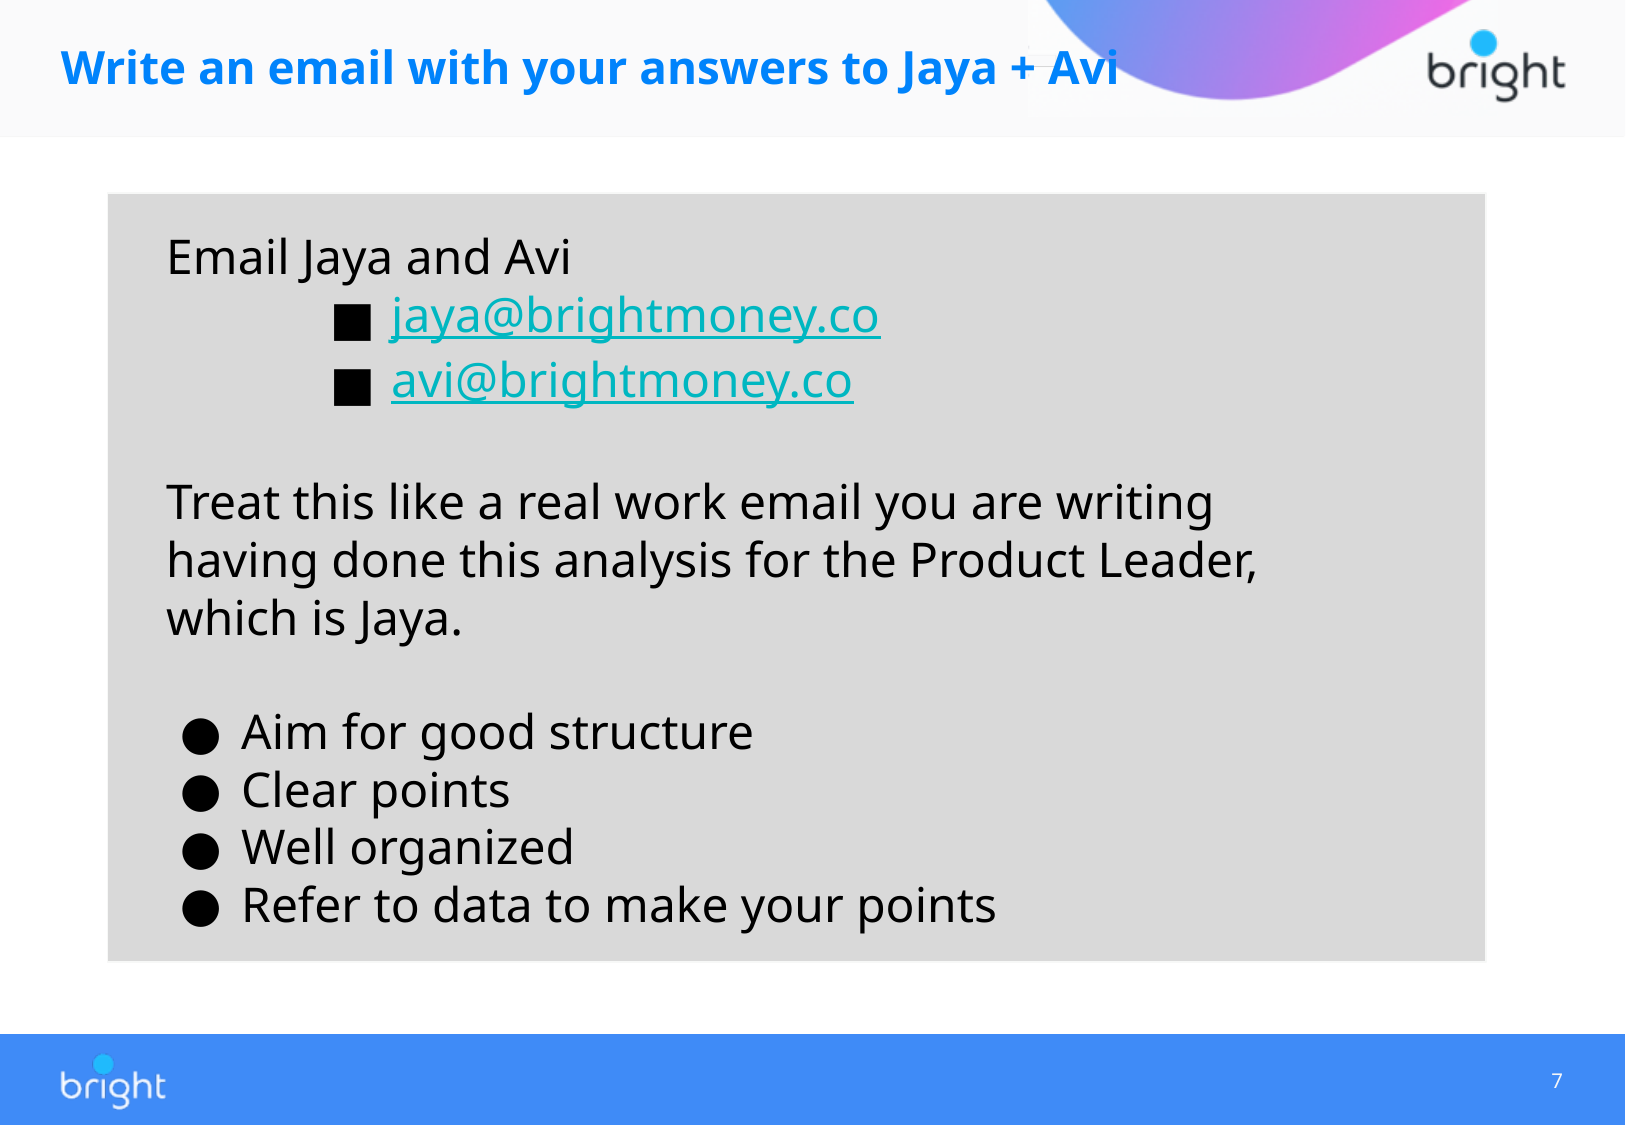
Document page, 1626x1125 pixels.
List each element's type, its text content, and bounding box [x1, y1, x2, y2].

picture [1028, 0, 1588, 164]
text_box Email Jaya and Avi jaya@brightmoney.co avi@brightmoney.co Treat this like a real work email you are writing having done this analysis for the Product Leader, which is Jaya. Aim for good structure Clear points Well organized Refer to data to make your points [151, 211, 1381, 785]
picture [44, 1018, 183, 1125]
text_box [107, 193, 1487, 963]
title Write an email with your answers to Jaya + Avi [45, 41, 1183, 99]
slide_number ‹#› [1212, 1051, 1578, 1112]
